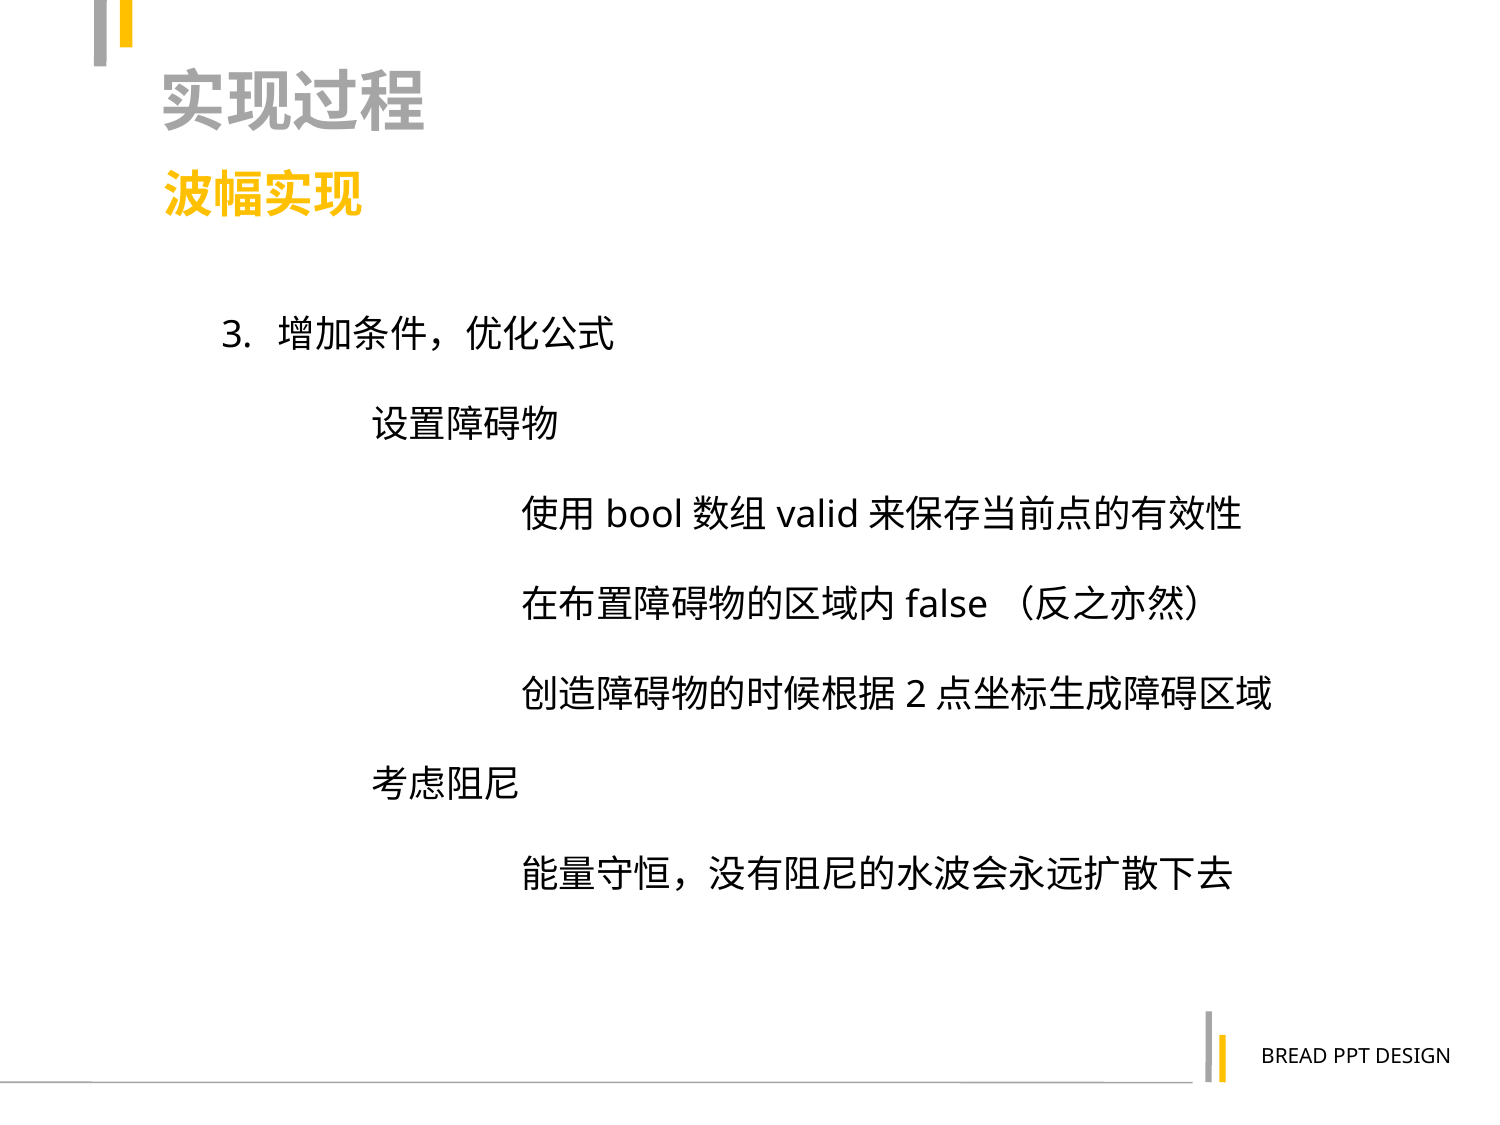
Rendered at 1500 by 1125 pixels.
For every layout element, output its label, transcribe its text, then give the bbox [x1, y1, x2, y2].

text_box 波幅实现 [144, 150, 523, 234]
title 实现过程 [144, 5, 1495, 193]
text_box 增加条件，优化公式 设置障碍物 使用bool数组valid来保存当前点的有效性 在布置障碍物的区域内false（反之亦然） 创造障碍物的时候根据2点坐标生成障碍区域 考虑阻尼 能量守恒，没有阻尼的水波会永远扩散下去 [206, 257, 1459, 992]
